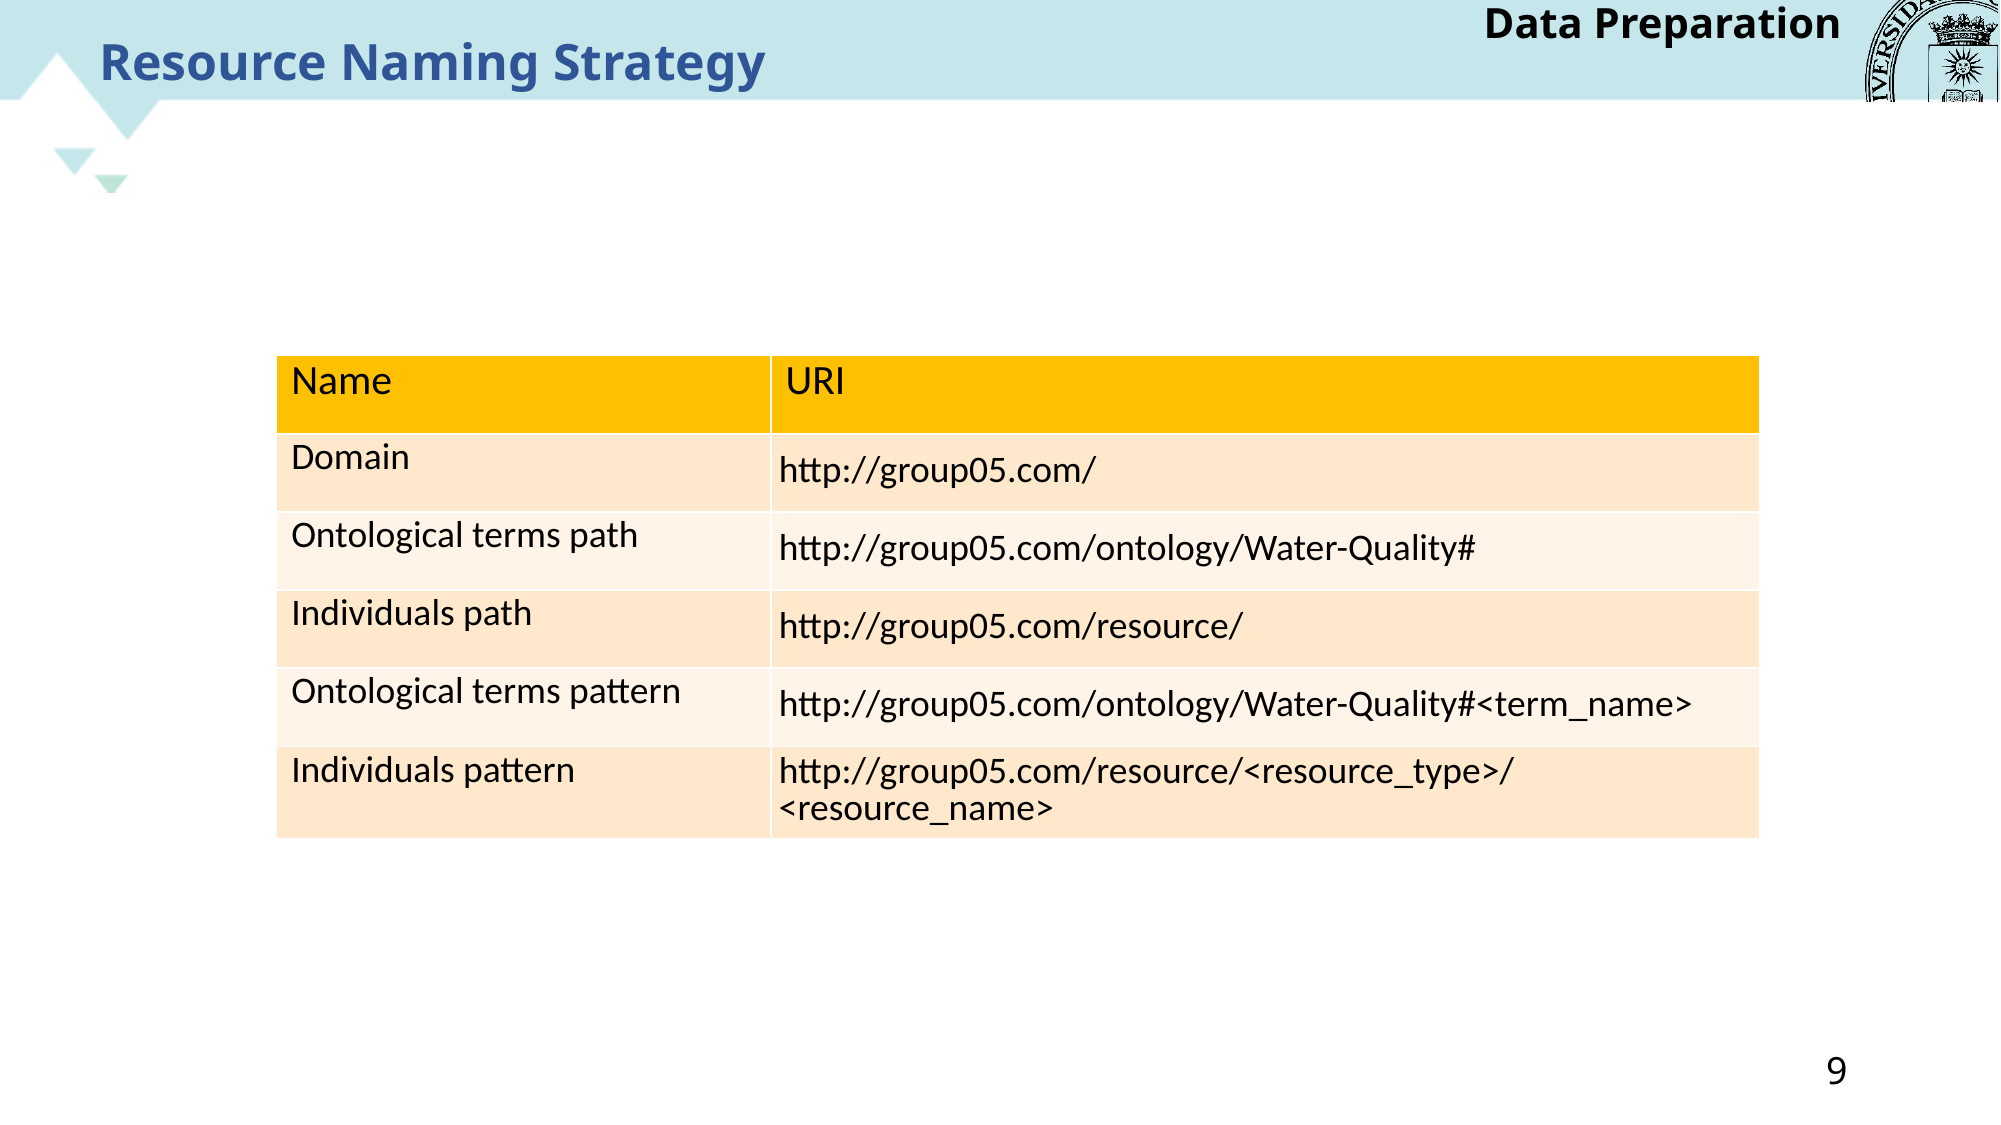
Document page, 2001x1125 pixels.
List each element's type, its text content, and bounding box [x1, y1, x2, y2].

text_box Data Preparation [1468, 0, 1872, 65]
table_cell Ontological terms path [277, 513, 770, 589]
table_cell http://group05.com/resource/<resource_type>/<resource_name> [772, 747, 1759, 838]
table_header URI [772, 356, 1759, 433]
table_cell http://group05.com/ [772, 435, 1759, 511]
table_cell Domain [277, 435, 770, 511]
table_cell Individuals pattern [277, 747, 770, 838]
table_cell Individuals path [277, 591, 770, 667]
table_cell http://group05.com/resource/ [772, 591, 1759, 667]
table_cell Ontological terms pattern [277, 669, 770, 746]
slide_number 9 [1412, 1042, 1863, 1103]
text_box Resource Naming Strategy [84, 22, 1161, 107]
picture [0, 0, 2000, 193]
table_cell http://group05.com/ontology/Water-Quality# [772, 513, 1759, 589]
table_header Name [277, 356, 770, 433]
table_cell http://group05.com/ontology/Water-Quality#<term_name> [772, 669, 1759, 746]
